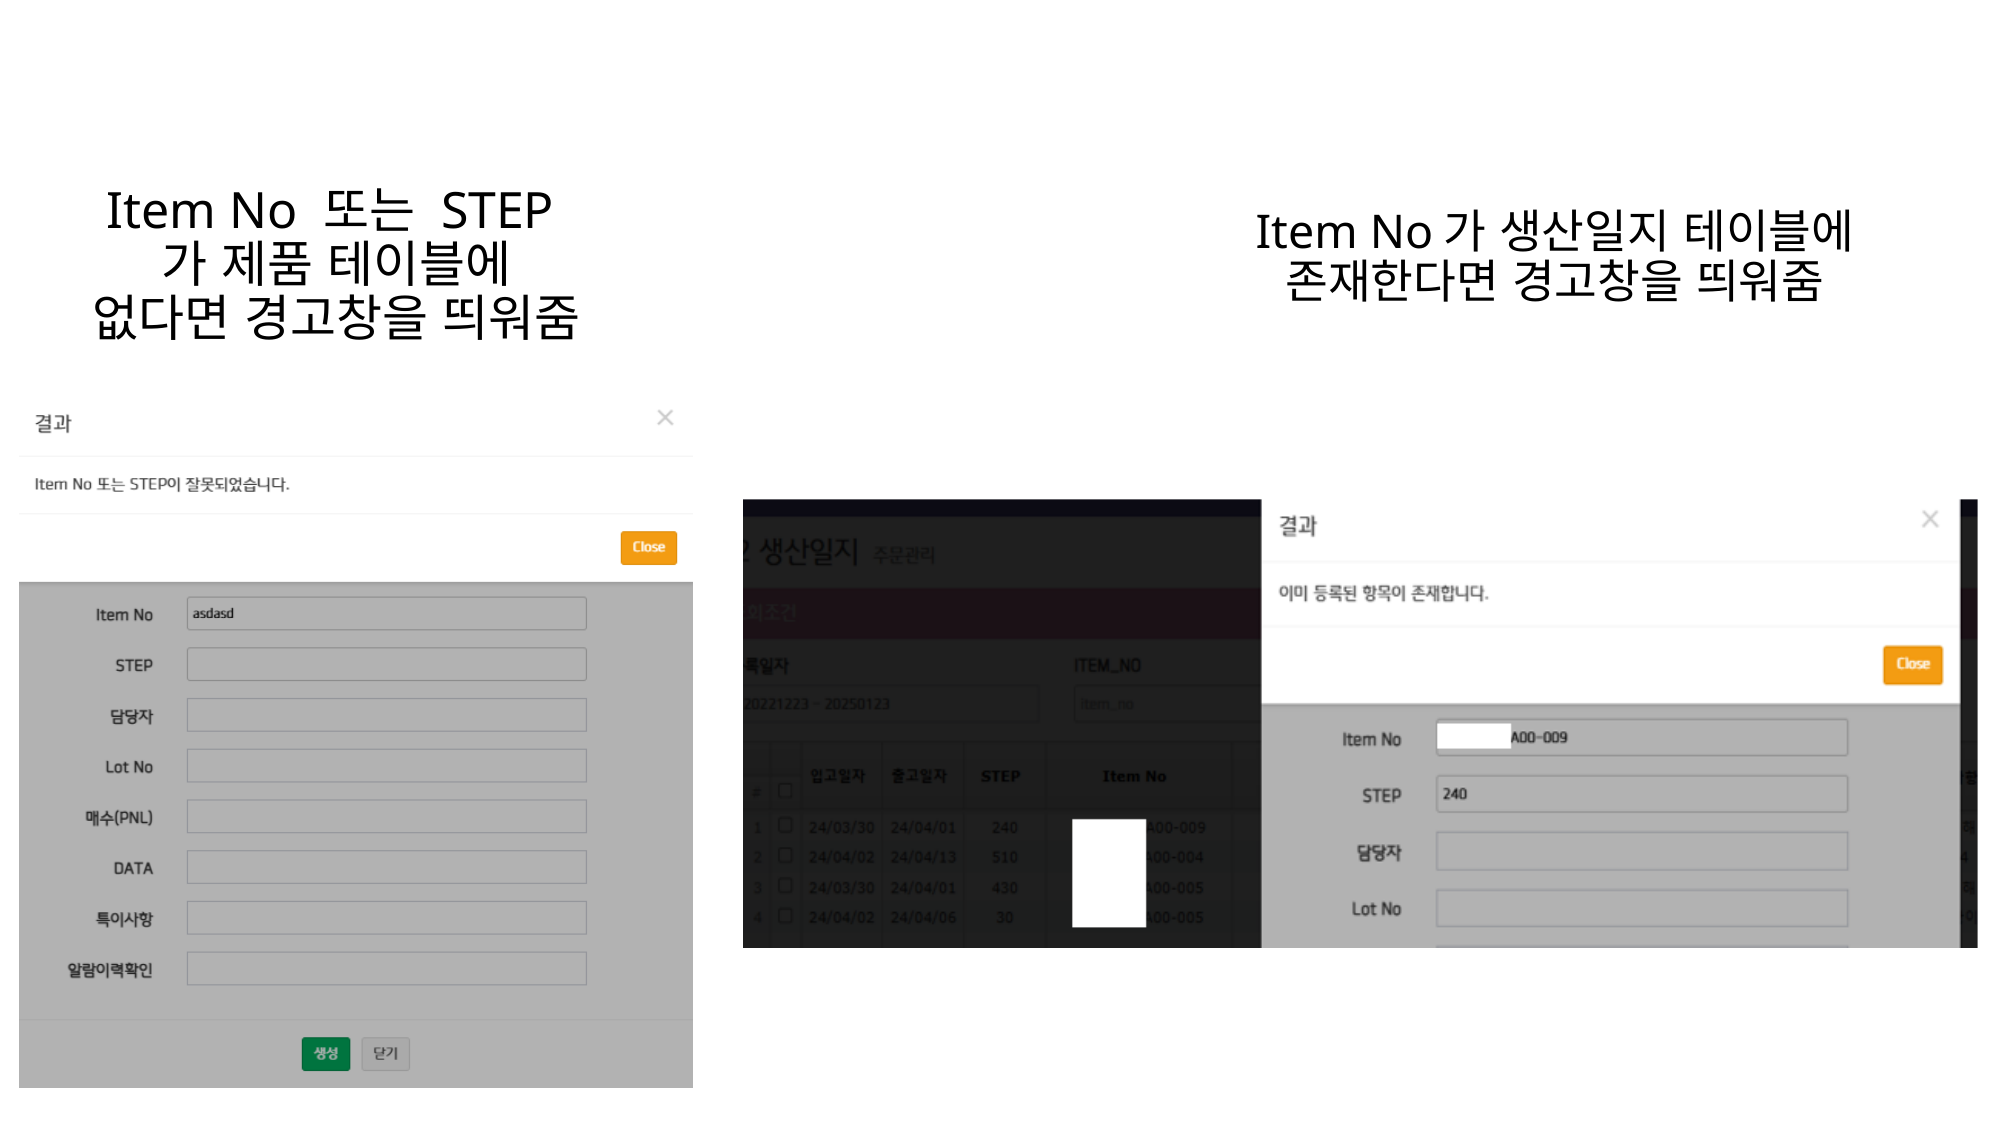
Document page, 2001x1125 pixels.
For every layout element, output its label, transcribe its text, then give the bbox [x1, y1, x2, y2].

text_box Item No 또는 STEP가 제품 테이블에 없다면 경고창을 띄워줌 [71, 177, 602, 370]
picture [19, 396, 693, 1089]
text_box Item No가 생산일지 테이블에 존재한다면 경고창을 띄워줌 [1181, 200, 1929, 317]
picture [743, 498, 1981, 948]
